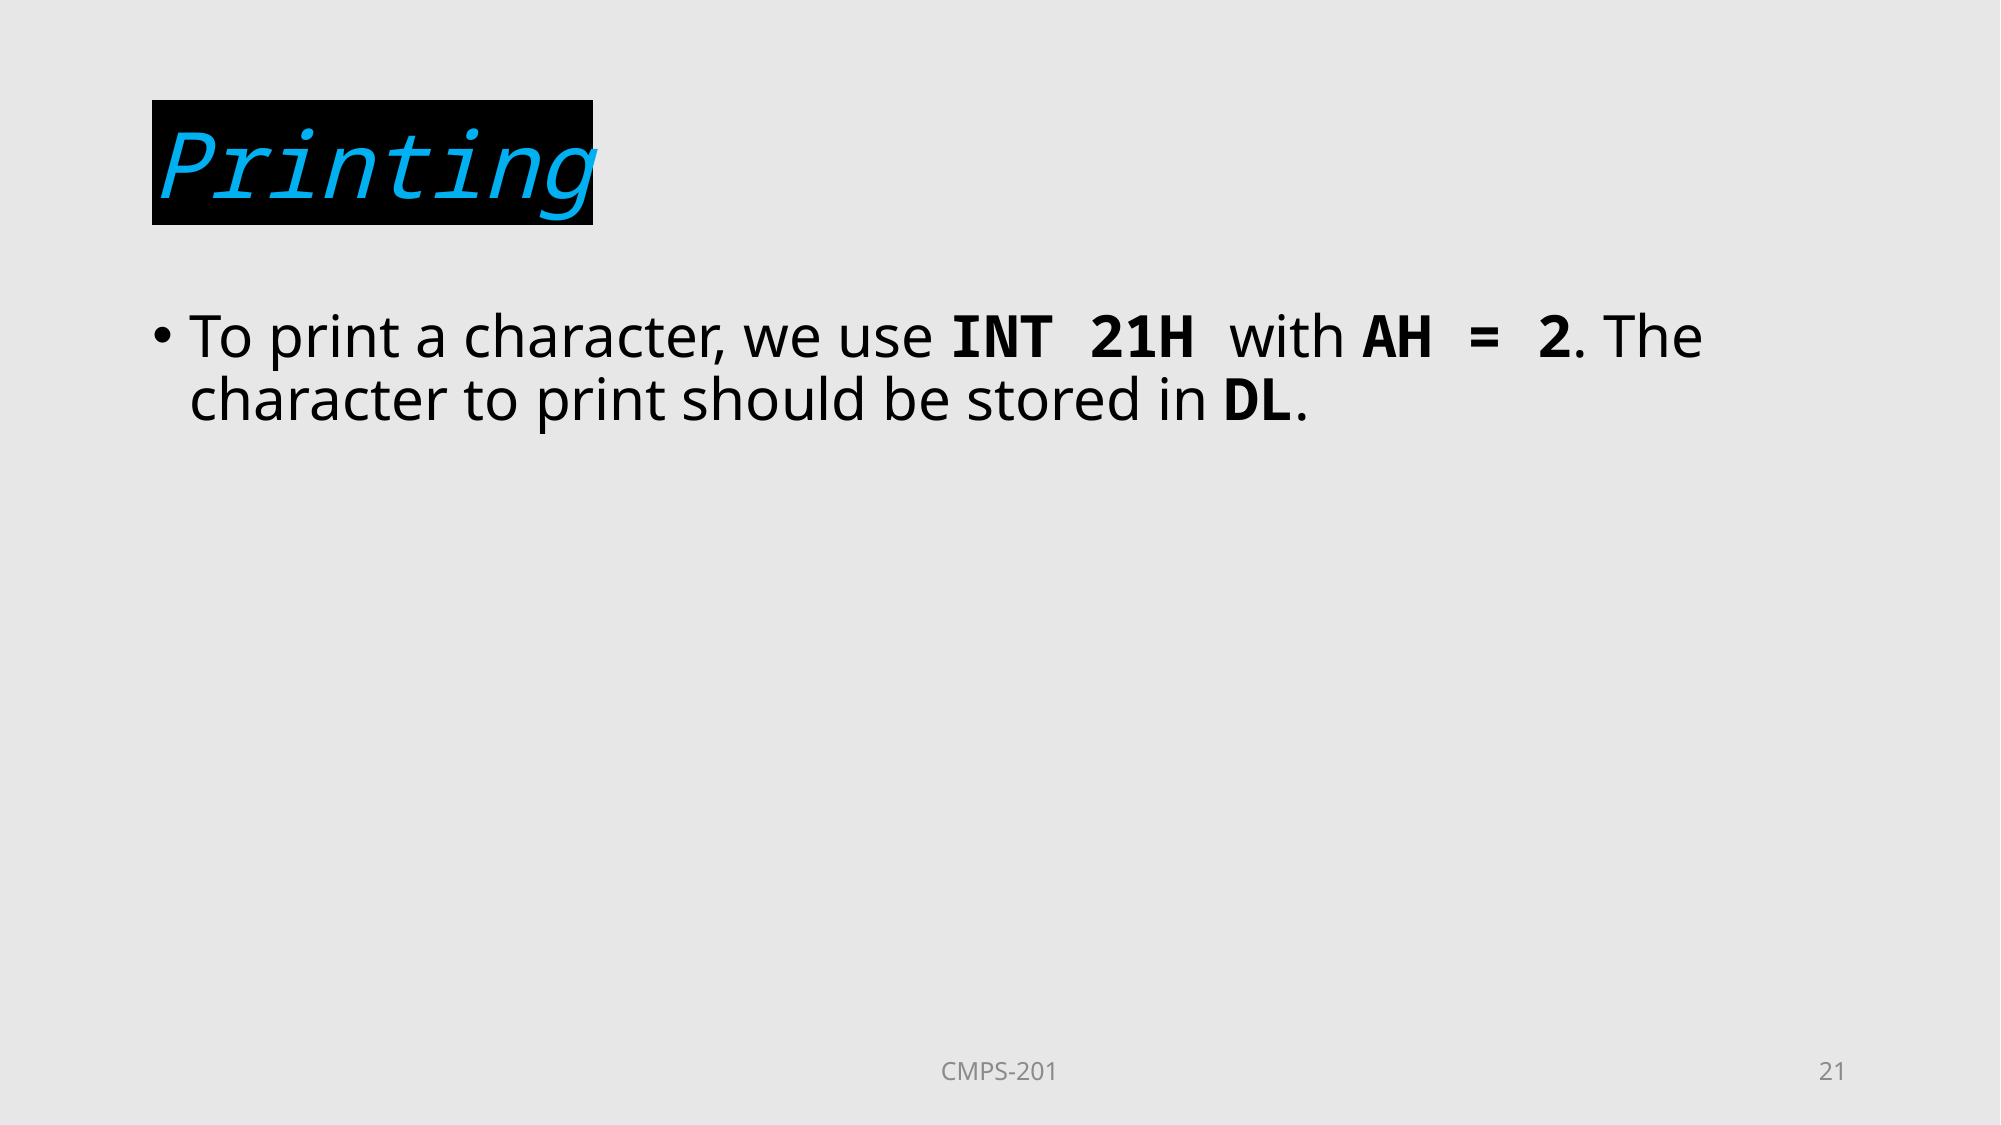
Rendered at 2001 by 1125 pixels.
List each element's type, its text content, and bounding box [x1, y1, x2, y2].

list To print a character, we use INT 21H with AH = 2. The character to print should be stored in DL. [137, 299, 1863, 1014]
footer CMPS-201 [662, 1042, 1338, 1103]
title Printing [137, 59, 1863, 278]
slide_number 21 [1412, 1042, 1863, 1103]
